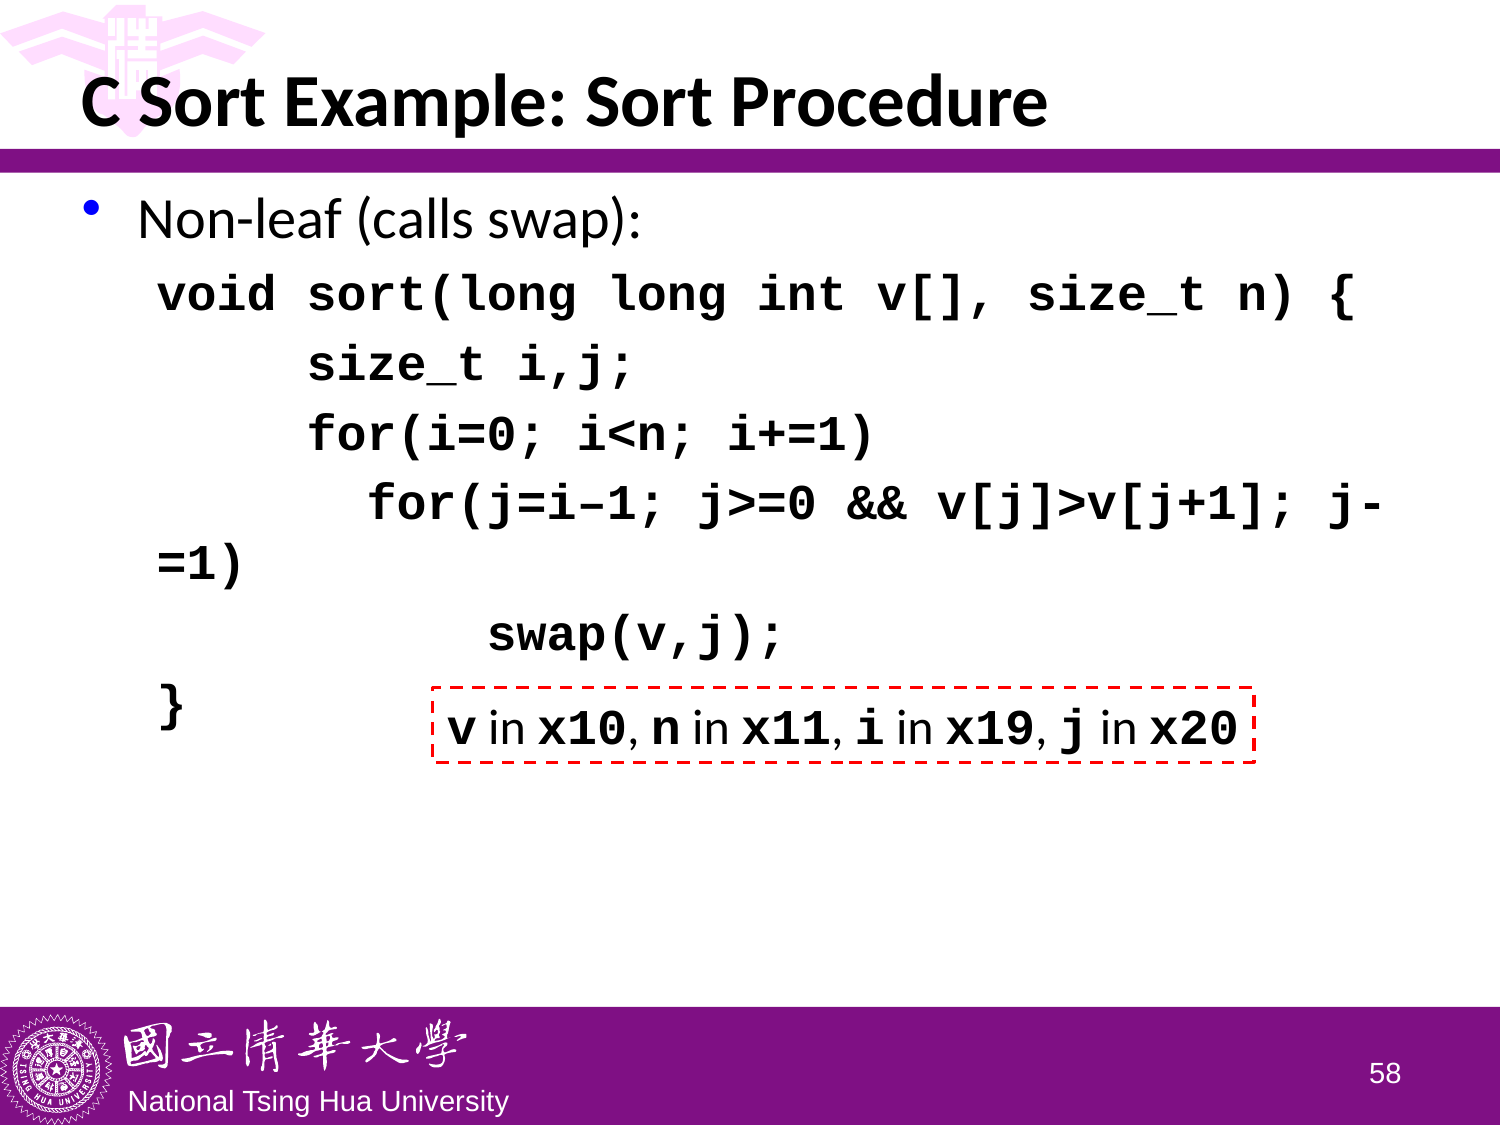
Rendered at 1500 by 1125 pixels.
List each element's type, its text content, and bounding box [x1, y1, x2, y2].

slide_number 57 [1104, 1021, 1417, 1097]
text_box v in x10, n in x11, i in x19, j in x20 [432, 687, 1254, 763]
list Non-leaf (calls swap): void sort(long long int v[], size_t n) { size_t i,j; for(i=0; i<n; i+=1) for(j=i–1; j>=0 && v[j]>v[j+1]; j-=1) swap(v,j); } [66, 172, 1436, 1003]
title C Sort Example: Sort Procedure [66, 37, 1436, 149]
